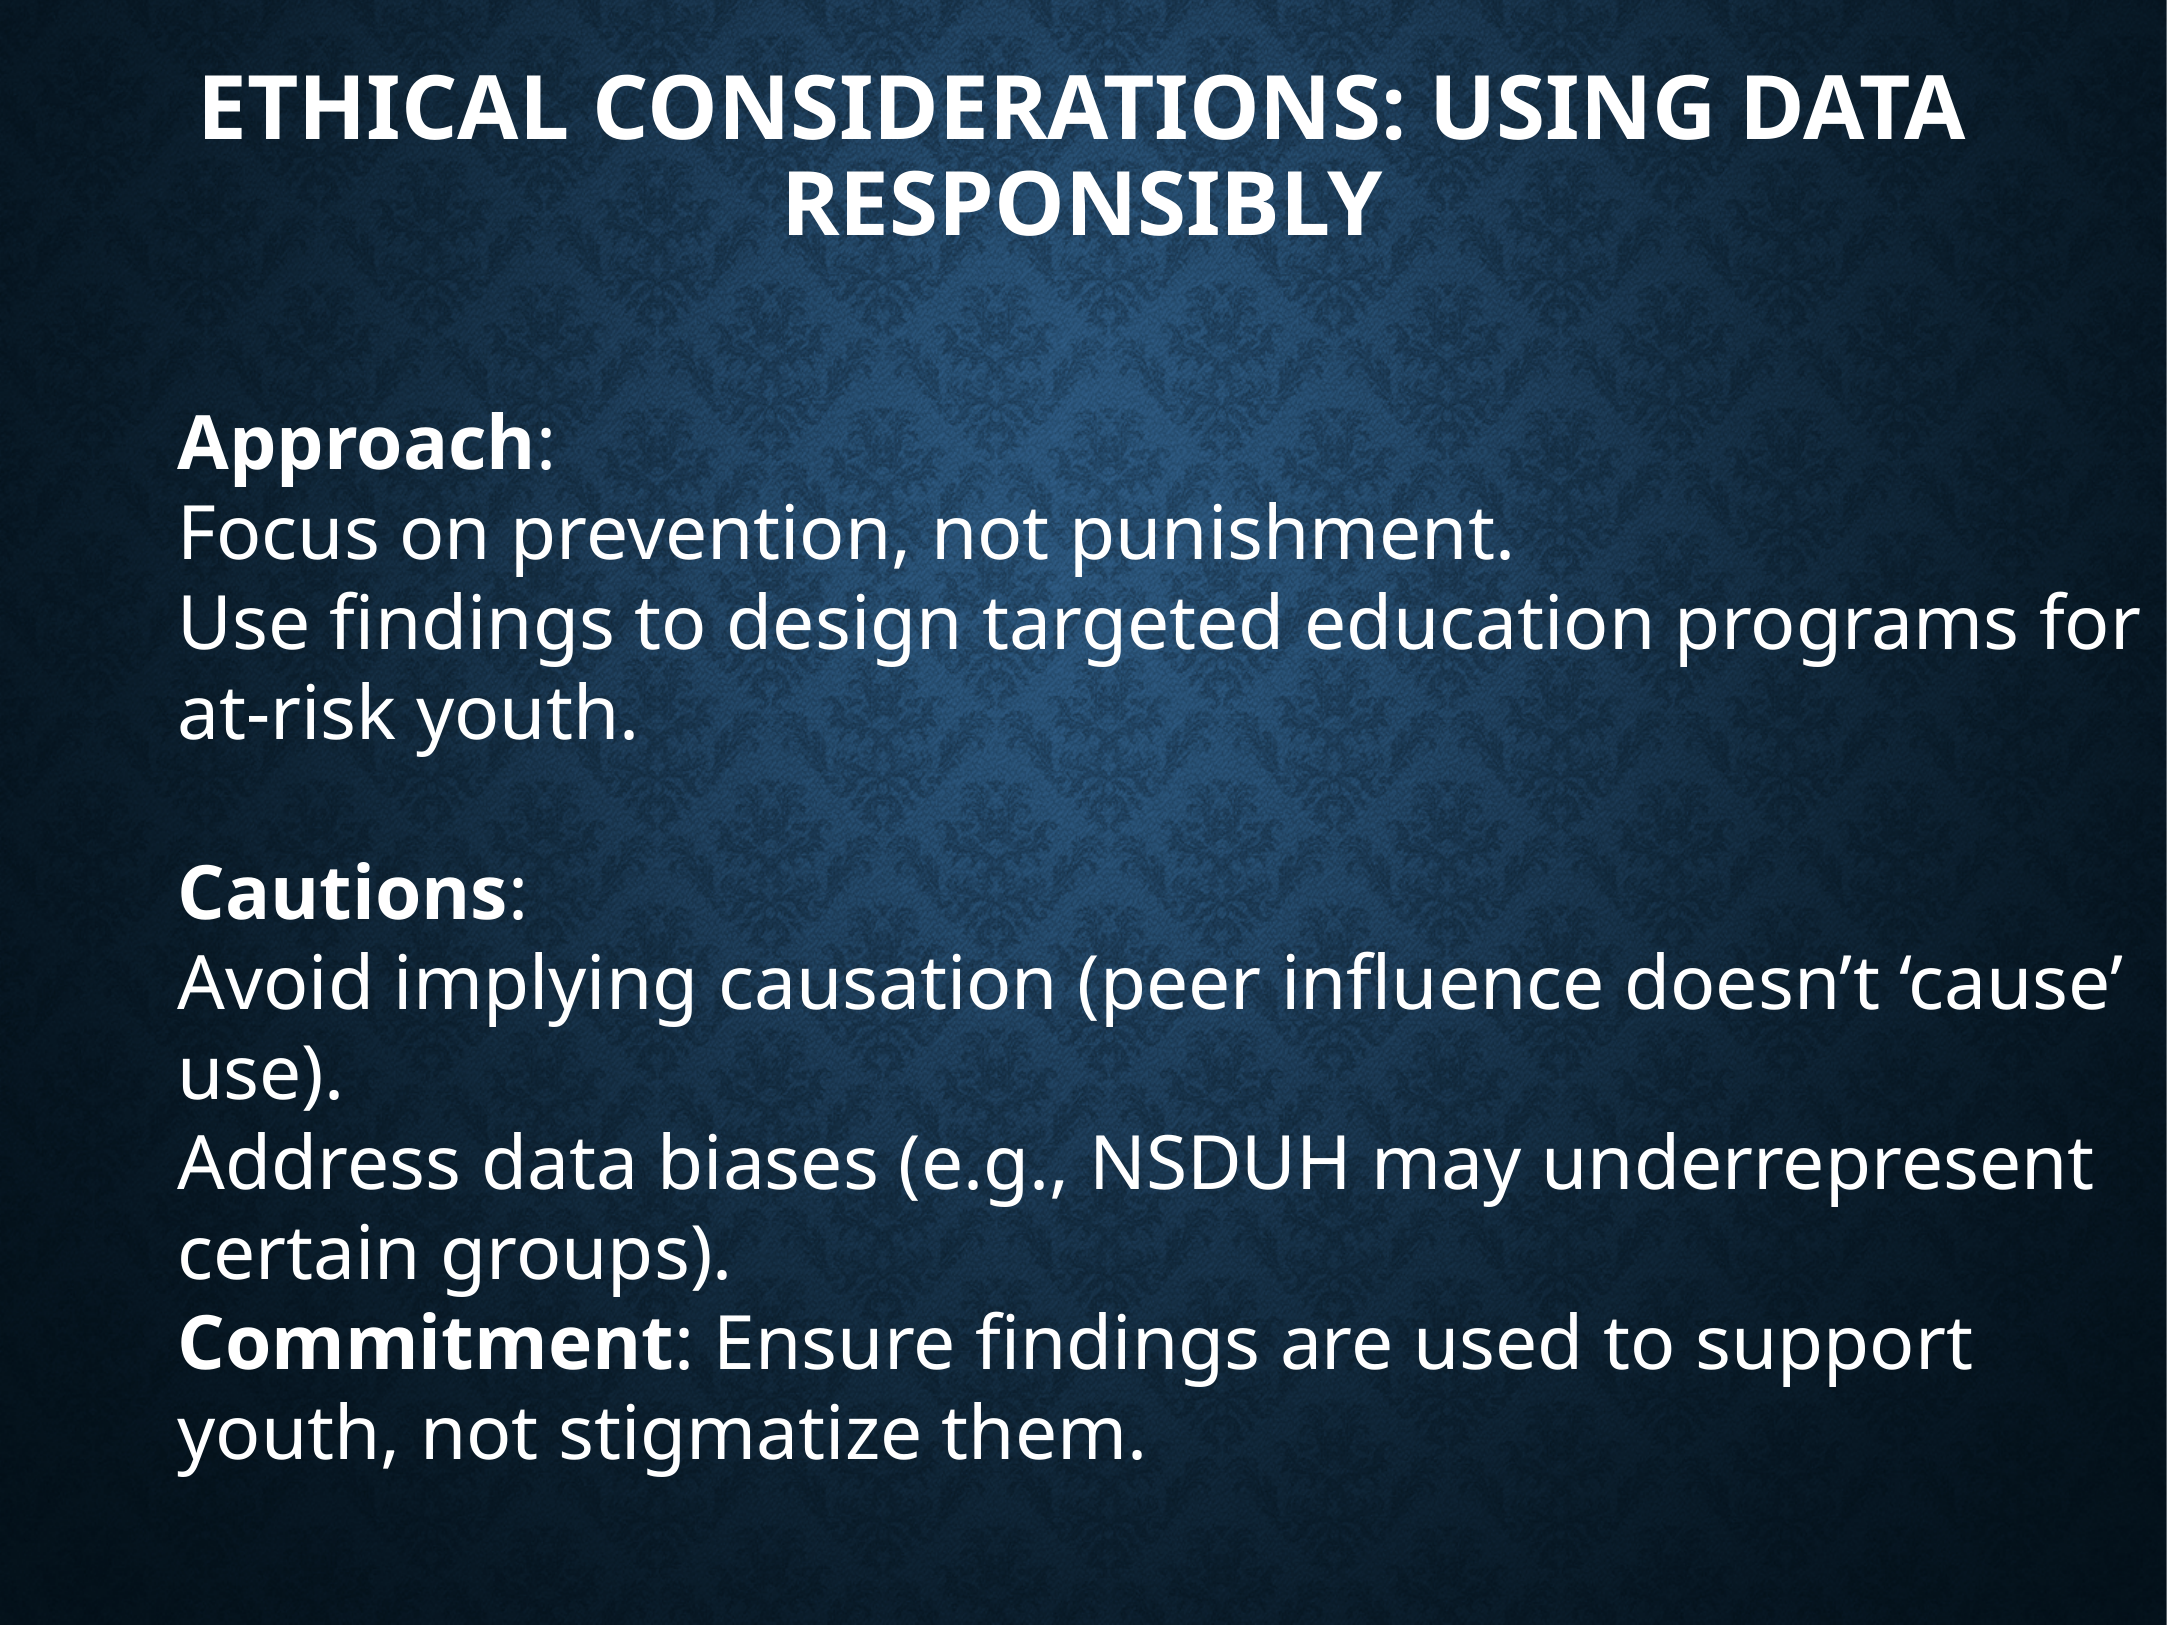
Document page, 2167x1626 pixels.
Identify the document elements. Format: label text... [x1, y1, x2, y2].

title Ethical Considerations: Using Data Responsibly [162, 55, 2003, 370]
list Approach: Focus on prevention, not punishment. Use findings to design targeted education programs for at-risk youth. Cautions: Avoid implying causation (peer influence doesn’t ‘cause’ use). Address data biases (e.g., NSDUH may underrepresent certain groups). Commitment: Ensure findings are used to support youth, not stigmatize them. [162, 386, 2167, 1482]
